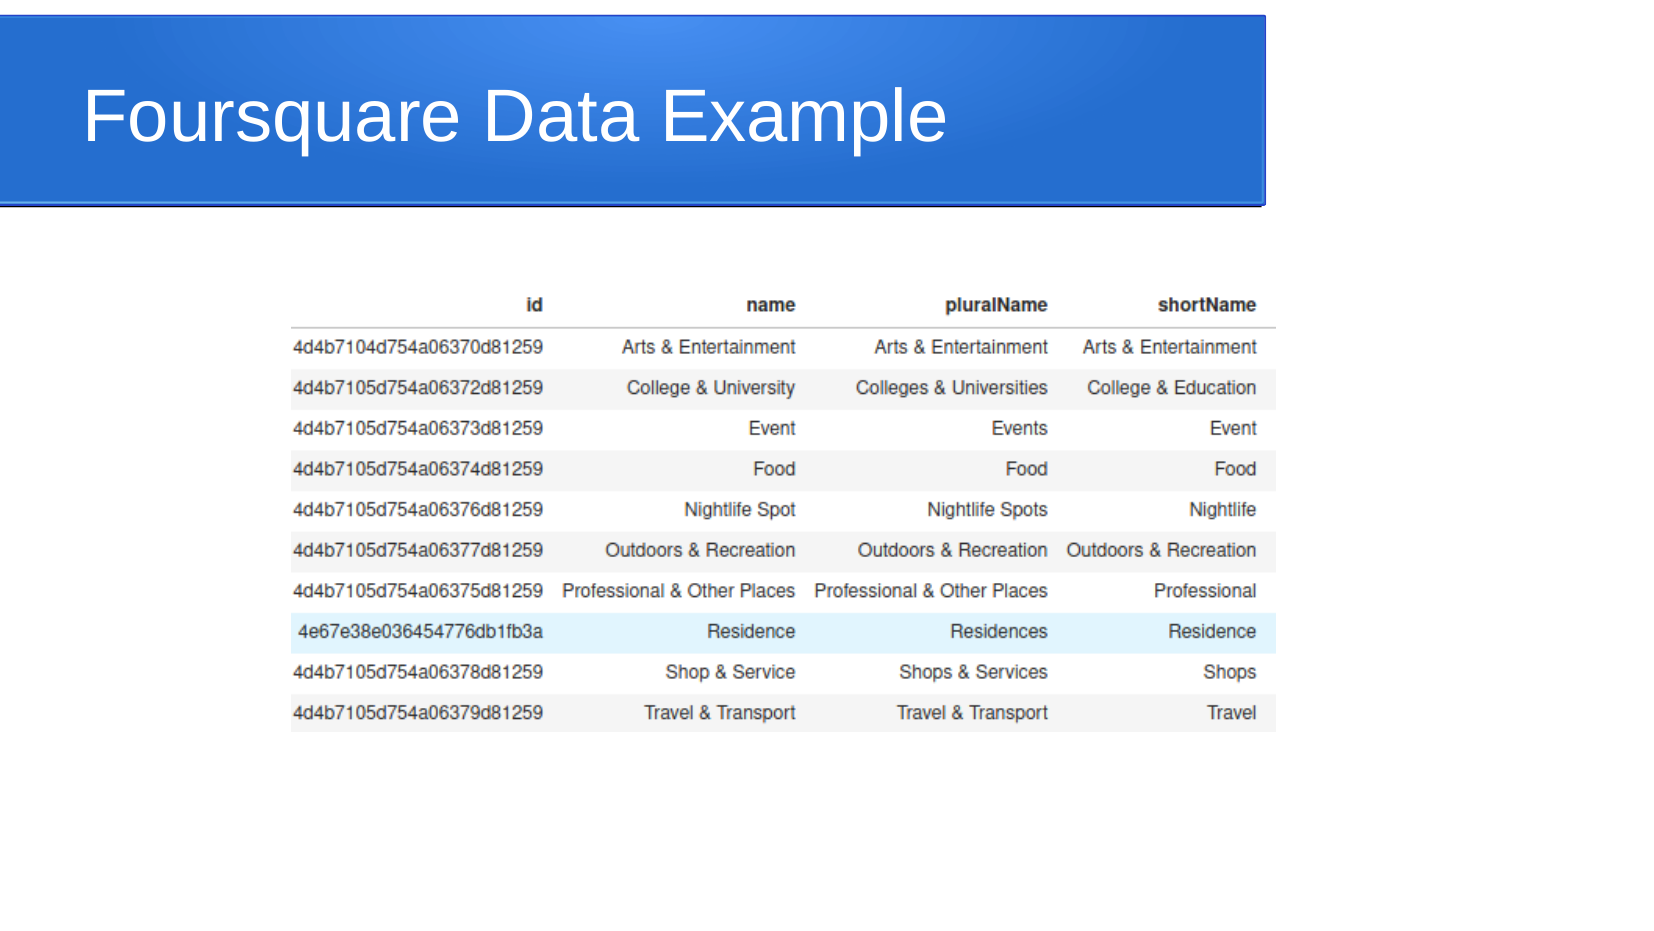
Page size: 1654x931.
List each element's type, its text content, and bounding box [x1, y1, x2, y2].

picture [0, 13, 1269, 211]
picture [290, 282, 1276, 733]
text_box Foursquare Data Example [82, 35, 1235, 189]
